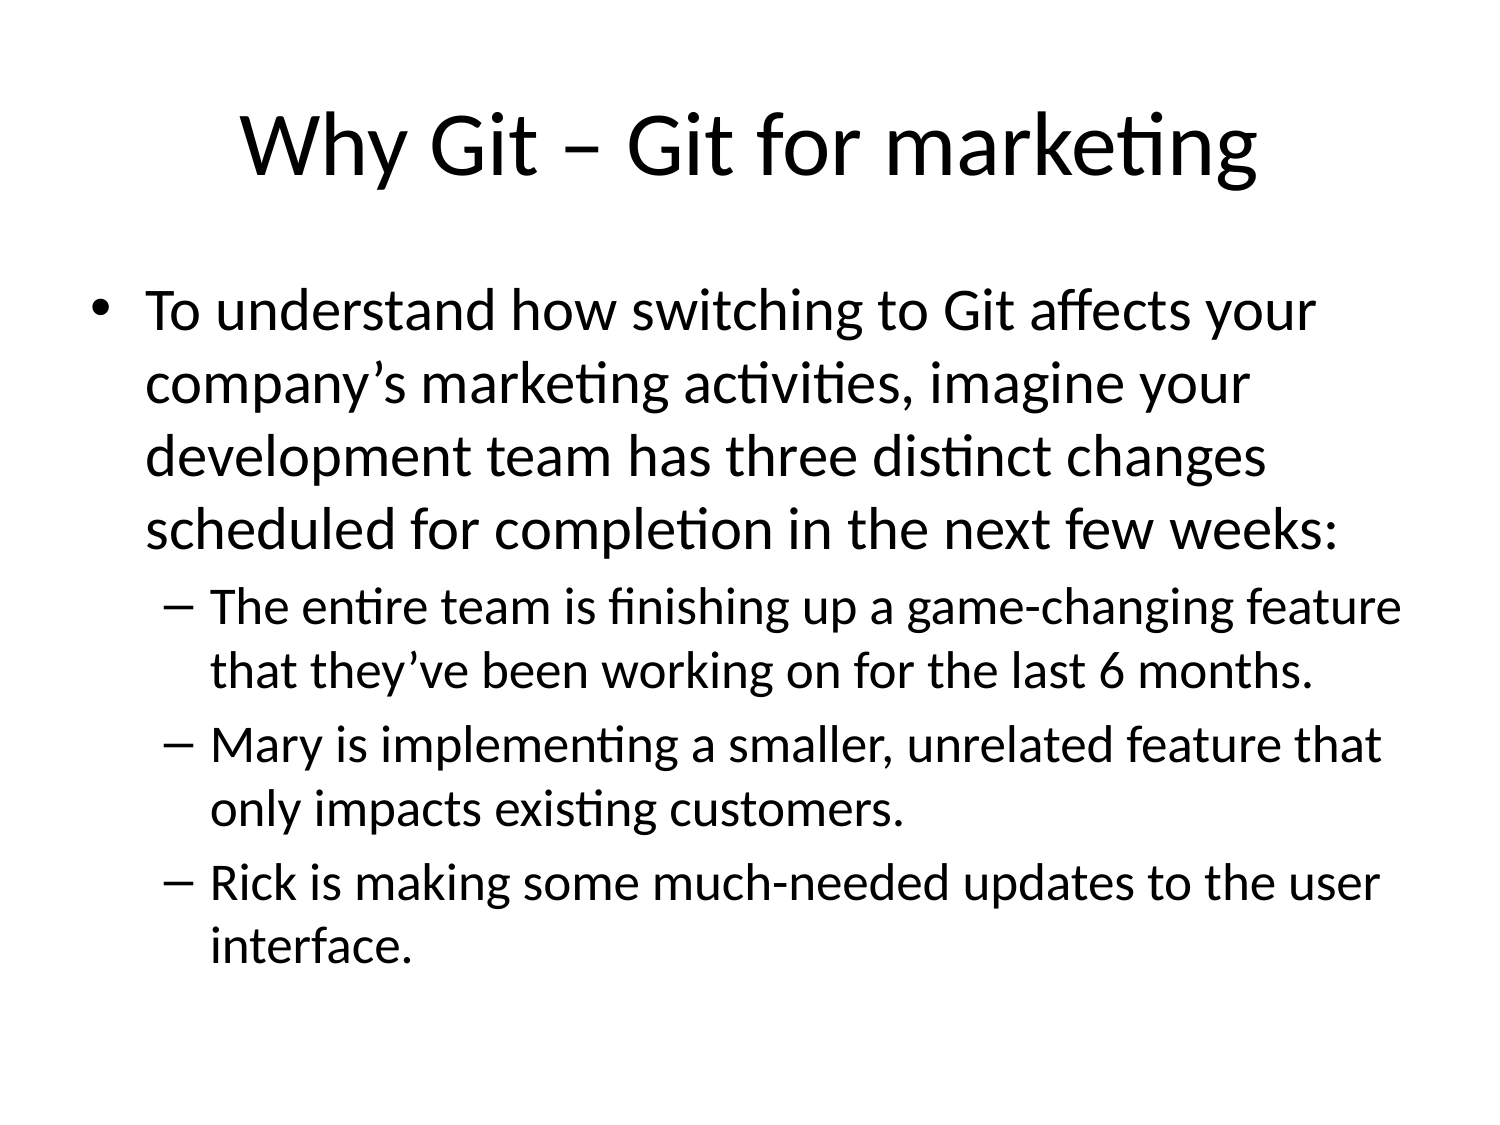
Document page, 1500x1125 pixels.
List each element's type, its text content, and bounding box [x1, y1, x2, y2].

title Why Git – Git for marketing [75, 45, 1425, 233]
list To understand how switching to Git affects your company’s marketing activities, imagine your development team has three distinct changes scheduled for completion in the next few weeks: The entire team is finishing up a game-changing feature that they’ve been working on for the last 6 months. Mary is implementing a smaller, unrelated feature that only impacts existing customers. Rick is making some much-needed updates to the user interface. [75, 262, 1425, 1005]
